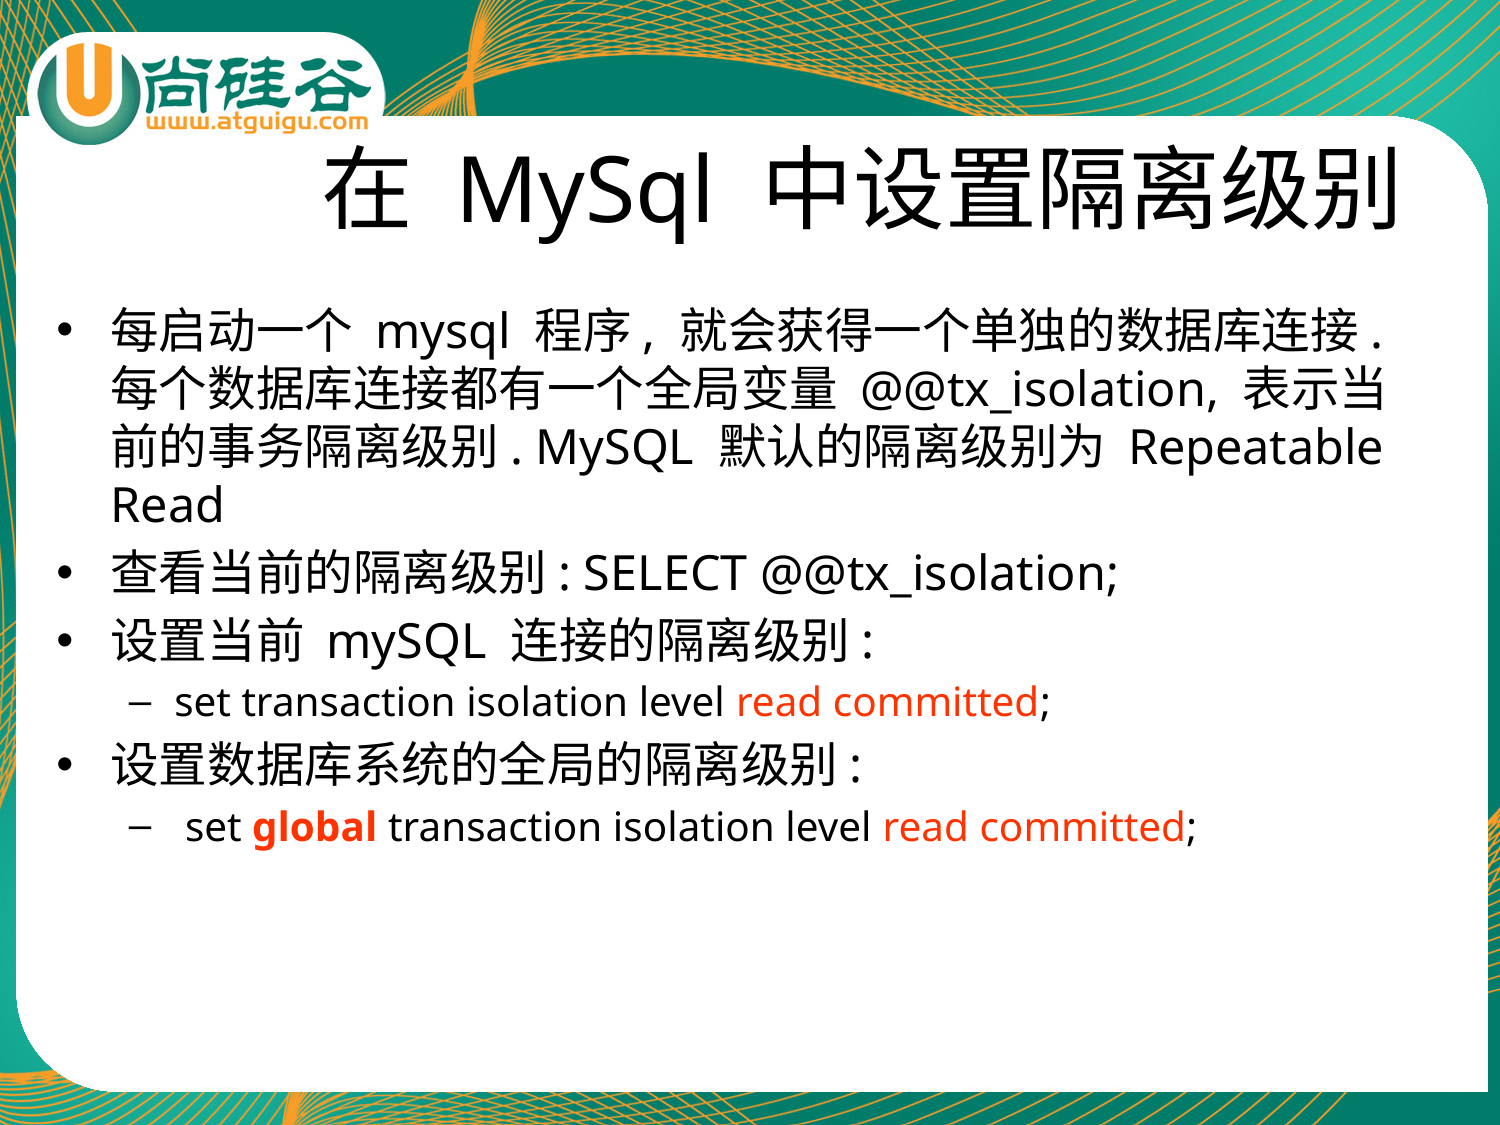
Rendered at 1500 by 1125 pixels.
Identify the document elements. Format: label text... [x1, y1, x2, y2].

list 每启动一个 mysql 程序, 就会获得一个单独的数据库连接. 每个数据库连接都有一个全局变量 @@tx_isolation, 表示当前的事务隔离级别. MySQL 默认的隔离级别为 Repeatable Read 查看当前的隔离级别: SELECT @@tx_isolation; 设置当前 mySQL 连接的隔离级别: set transaction isolation level read committed; 设置数据库系统的全局的隔离级别: set global transaction isolation level read committed; [41, 292, 1447, 860]
title 在 MySql 中设置隔离级别 [225, 91, 1500, 280]
picture [0, 0, 1500, 1125]
